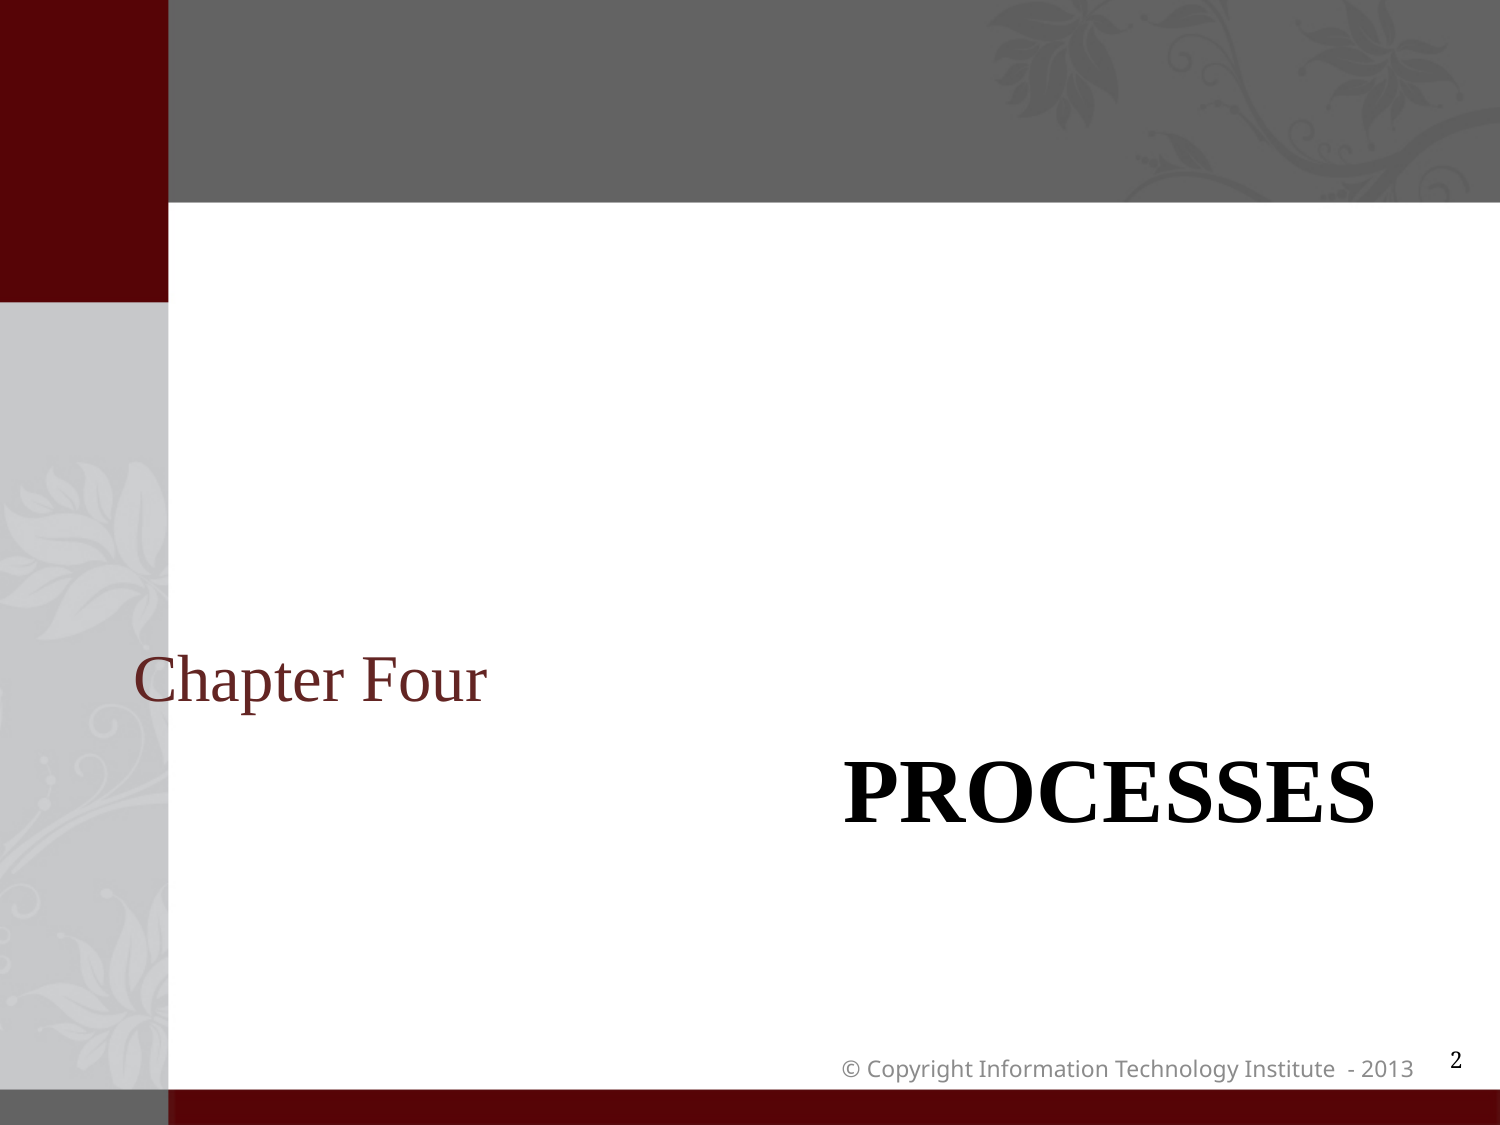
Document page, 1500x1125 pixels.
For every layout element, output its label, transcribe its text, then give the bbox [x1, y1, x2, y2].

title Processes [118, 723, 1394, 947]
picture [0, 0, 1500, 1125]
list Chapter Four [118, 476, 1394, 723]
